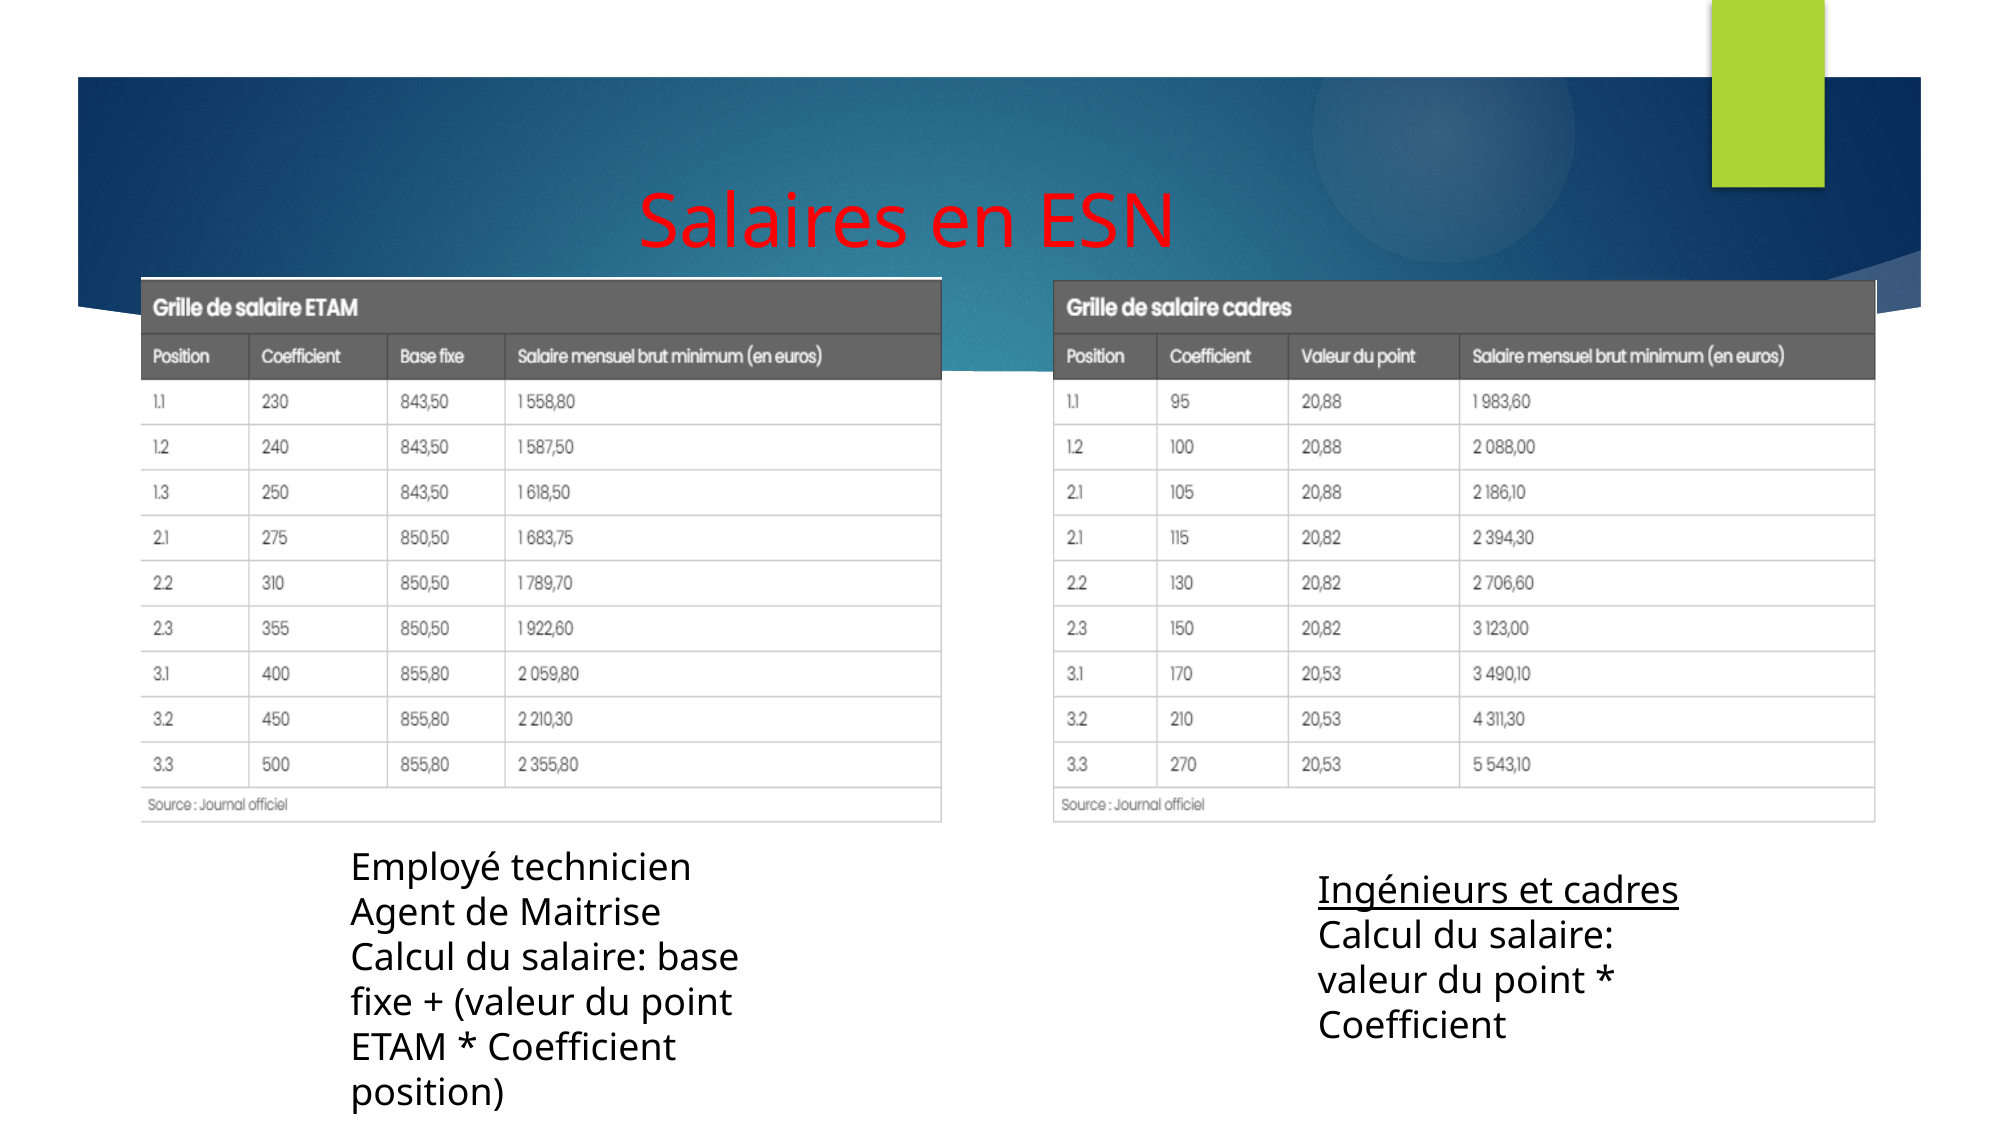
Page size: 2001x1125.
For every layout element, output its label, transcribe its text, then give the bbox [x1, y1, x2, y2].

text_box Ingénieurs et cadres Calcul du salaire: valeur du point * Coefficient [1303, 859, 1739, 1054]
picture [1053, 280, 1877, 827]
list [140, 276, 943, 826]
title Salaires en ESN [189, 159, 1627, 276]
text_box Employé technicien Agent de Maitrise Calcul du salaire: base fixe + (valeur du point ETAM * Coefficient position) [335, 835, 789, 1121]
